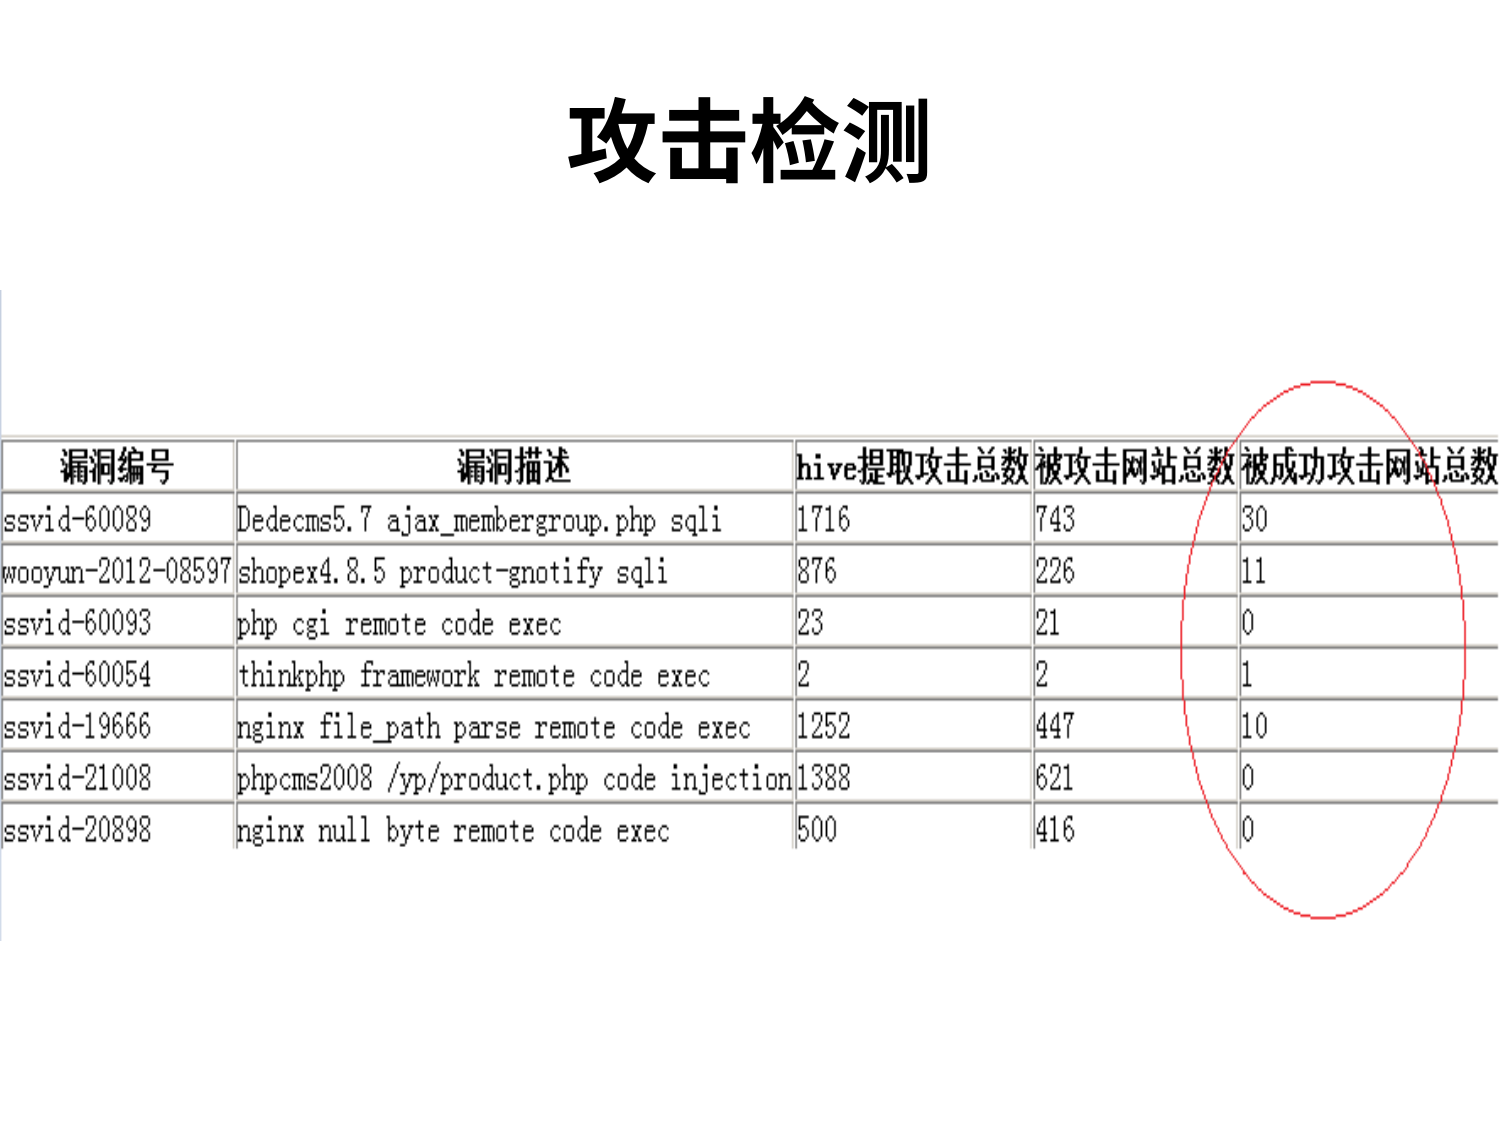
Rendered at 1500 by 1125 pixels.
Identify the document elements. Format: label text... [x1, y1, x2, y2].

picture [0, 290, 1500, 941]
title 攻击检测 [75, 45, 1425, 233]
